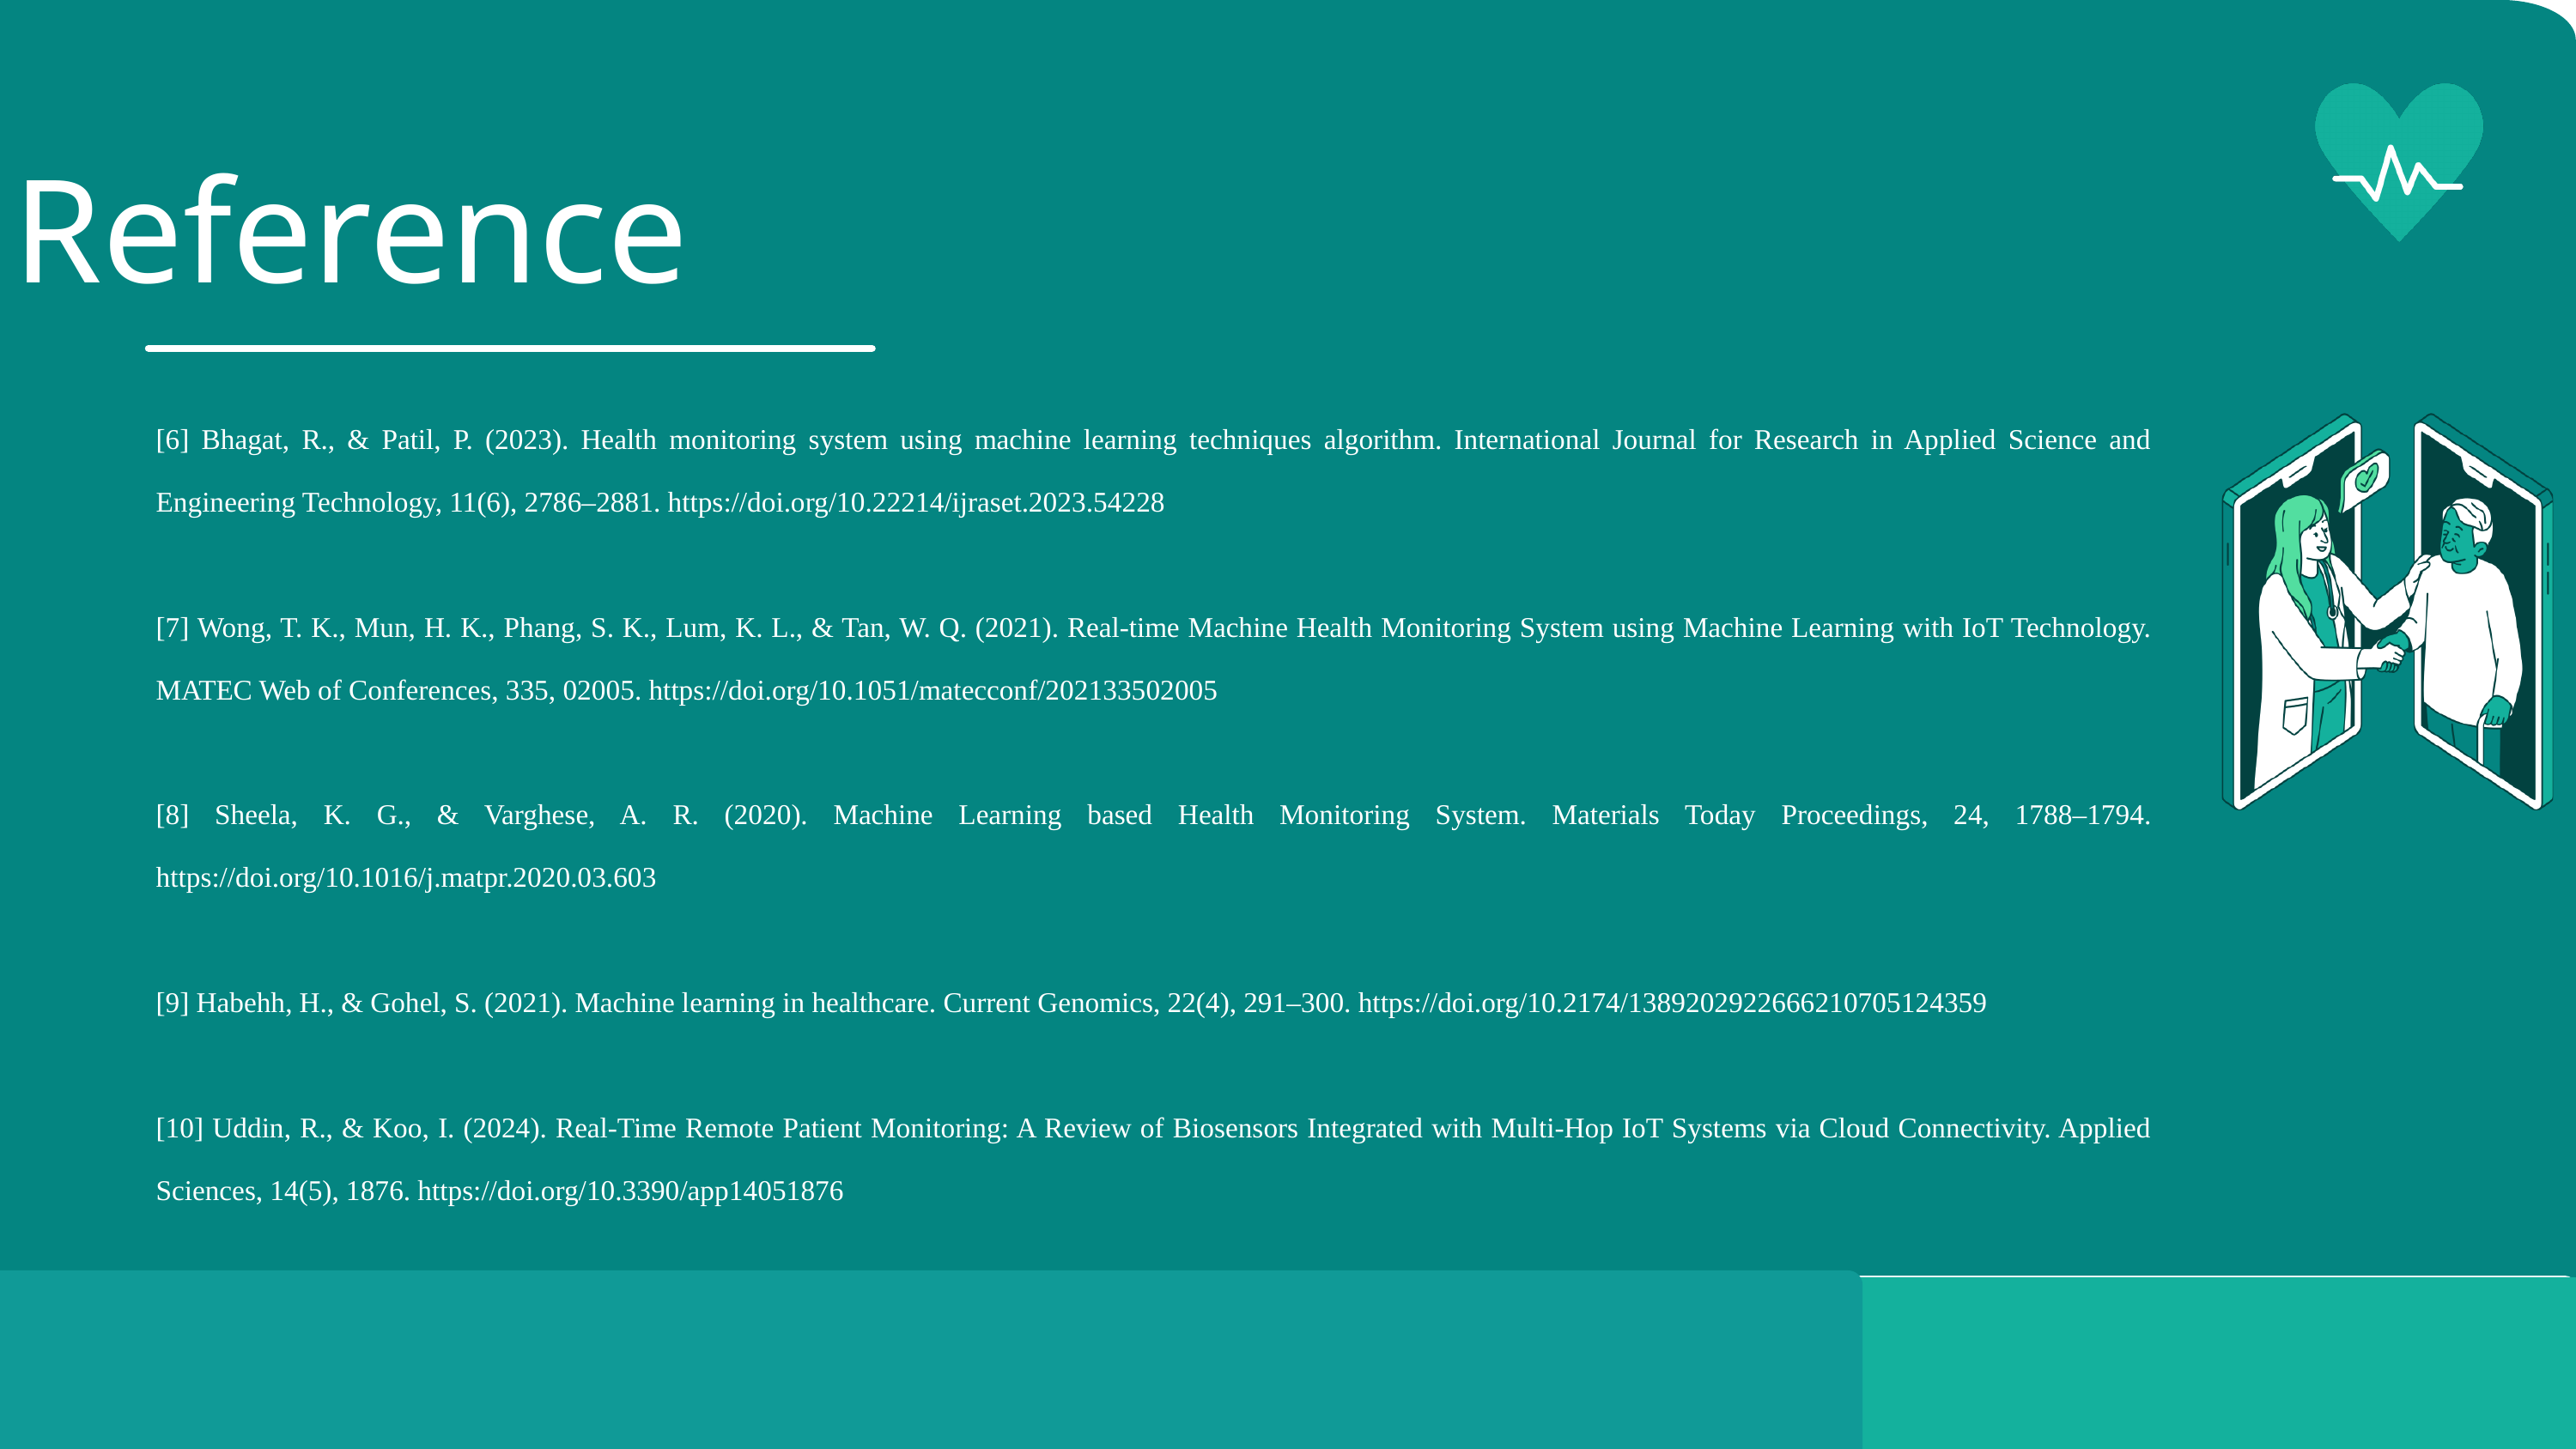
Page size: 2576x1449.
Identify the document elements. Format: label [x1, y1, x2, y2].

text_box [1869, 1276, 2576, 1449]
text_box [0, 0, 2576, 1274]
text_box [0, 1270, 1863, 1449]
text_box [144, 344, 877, 353]
